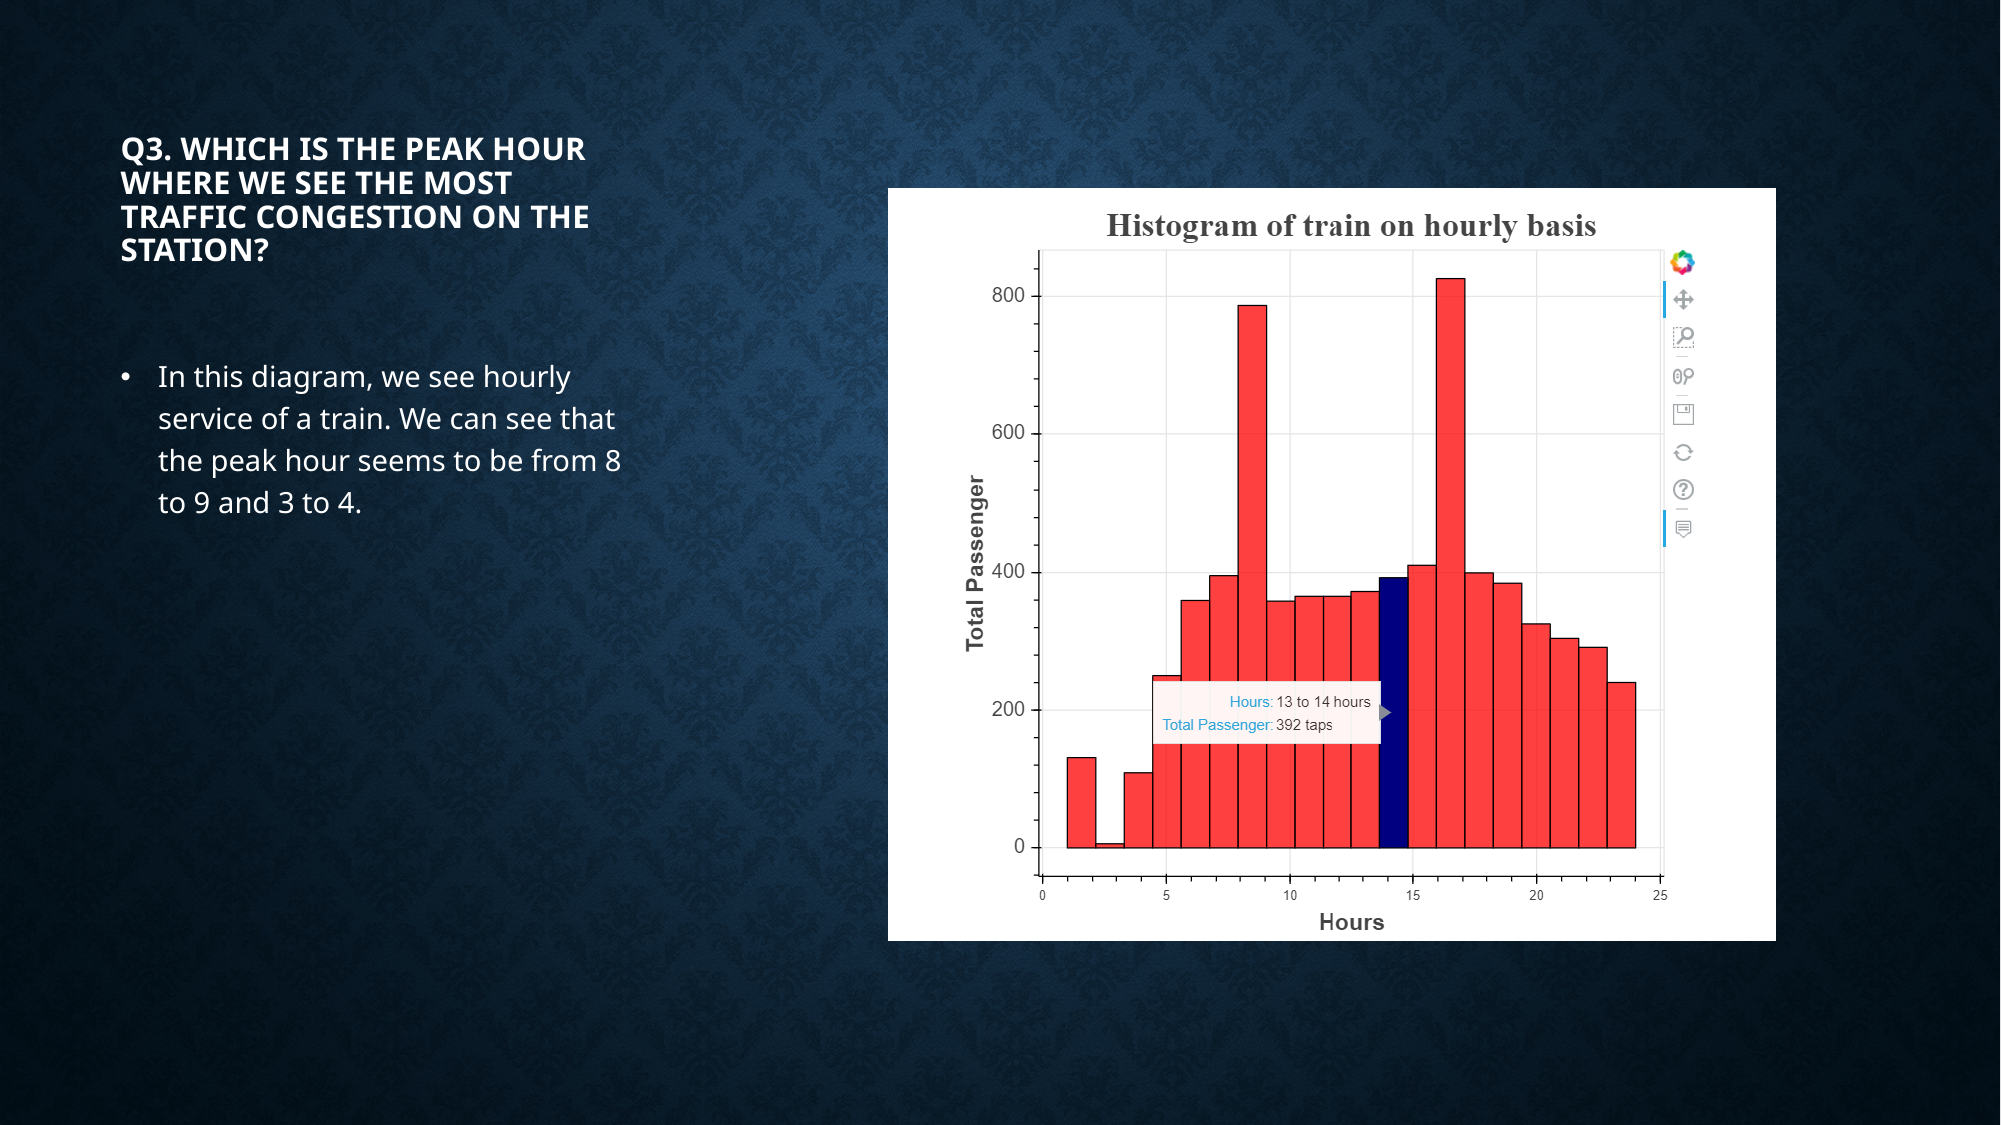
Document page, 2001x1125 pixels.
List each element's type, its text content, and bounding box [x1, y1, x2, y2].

list In this diagram, we see hourly service of a train. We can see that the peak hour seems to be from 8 to 9 and 3 to 4. [105, 343, 657, 1005]
picture [887, 188, 1776, 942]
title Q3. Which is the peak hour where we see the most traffic congestion on the station? [105, 105, 657, 314]
